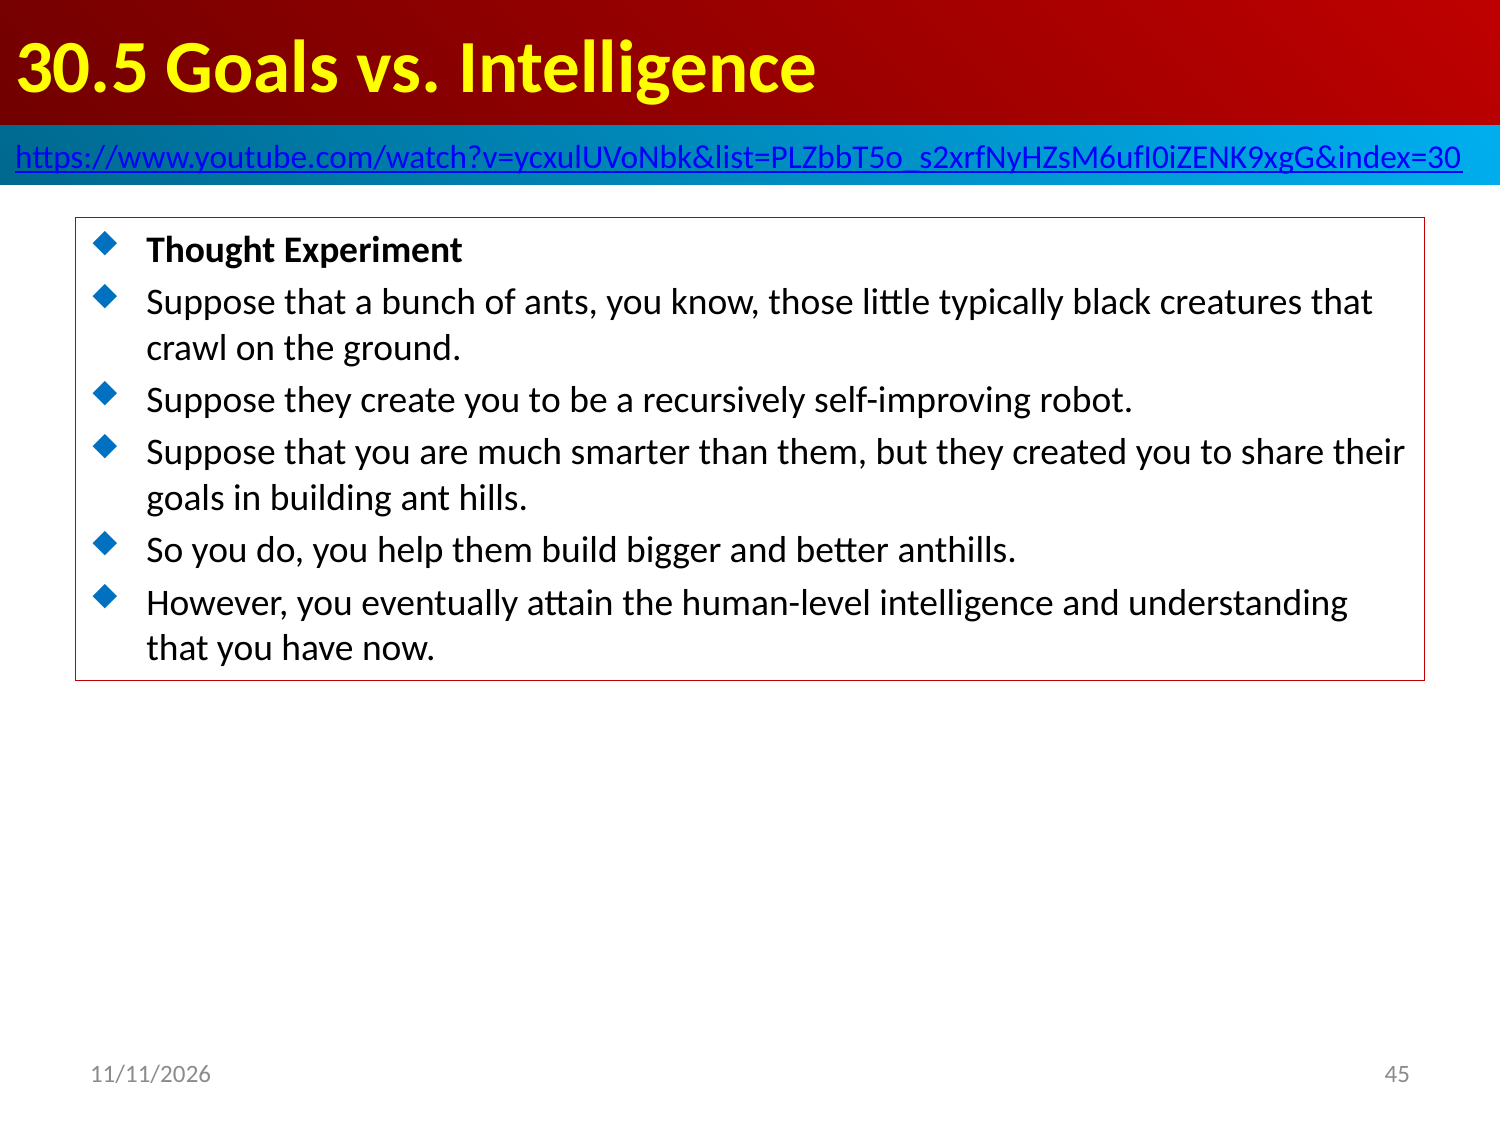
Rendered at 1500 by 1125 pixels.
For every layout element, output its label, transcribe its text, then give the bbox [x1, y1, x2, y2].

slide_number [75, 1042, 425, 1103]
text_box https://www.youtube.com/watch?v=ycxulUVoNbk&list=PLZbbT5o_s2xrfNyHZsM6ufI0iZENK9xgG&index=30 [0, 125, 1500, 185]
slide_number 45 [1074, 1042, 1425, 1103]
subtitle Thought Experiment Suppose that a bunch of ants, you know, those little typically black creatures that crawl on the ground. Suppose they create you to be a recursively self-improving robot. Suppose that you are much smarter than them, but they created you to share their goals in building ant hills. So you do, you help them build bigger and better anthills. However, you eventually attain the human-level intelligence and understanding that you have now. [75, 217, 1425, 681]
title 30.5 Goals vs. Intelligence [0, 0, 1500, 125]
